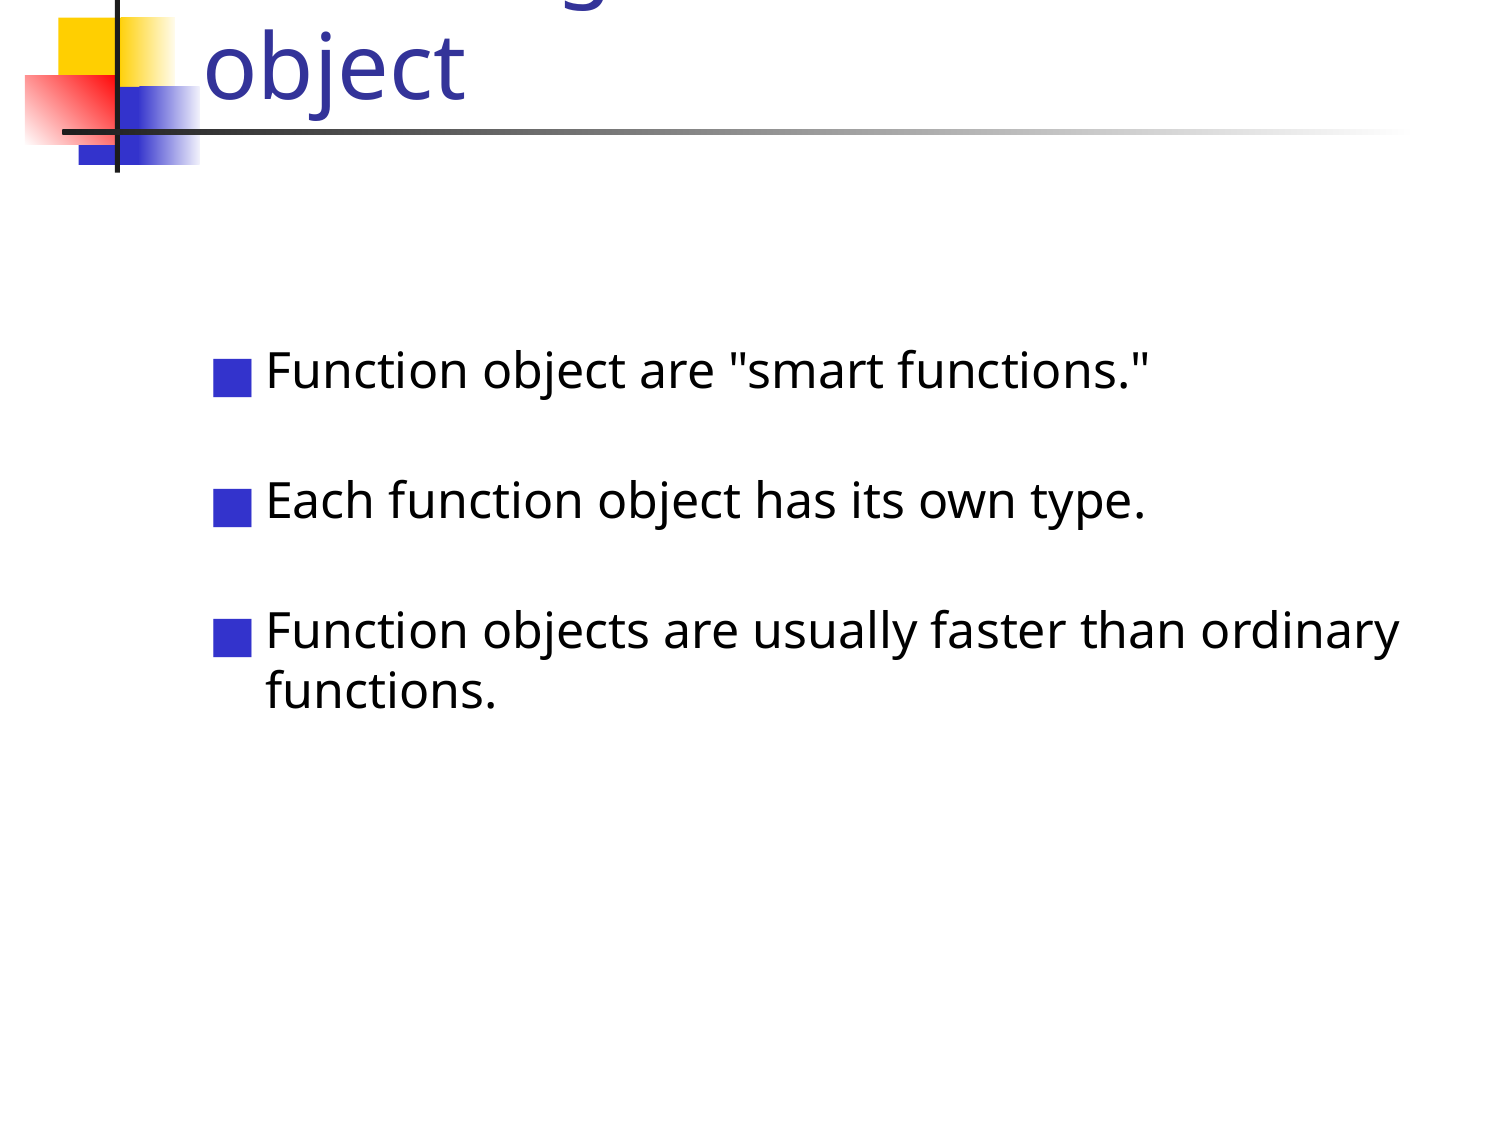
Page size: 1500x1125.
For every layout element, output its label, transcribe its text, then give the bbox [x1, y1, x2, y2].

list Function object are "smart functions." Each function object has its own type. Function objects are usually faster than ordinary functions. [193, 331, 1469, 1006]
title Advantages of function object [187, 0, 1466, 125]
